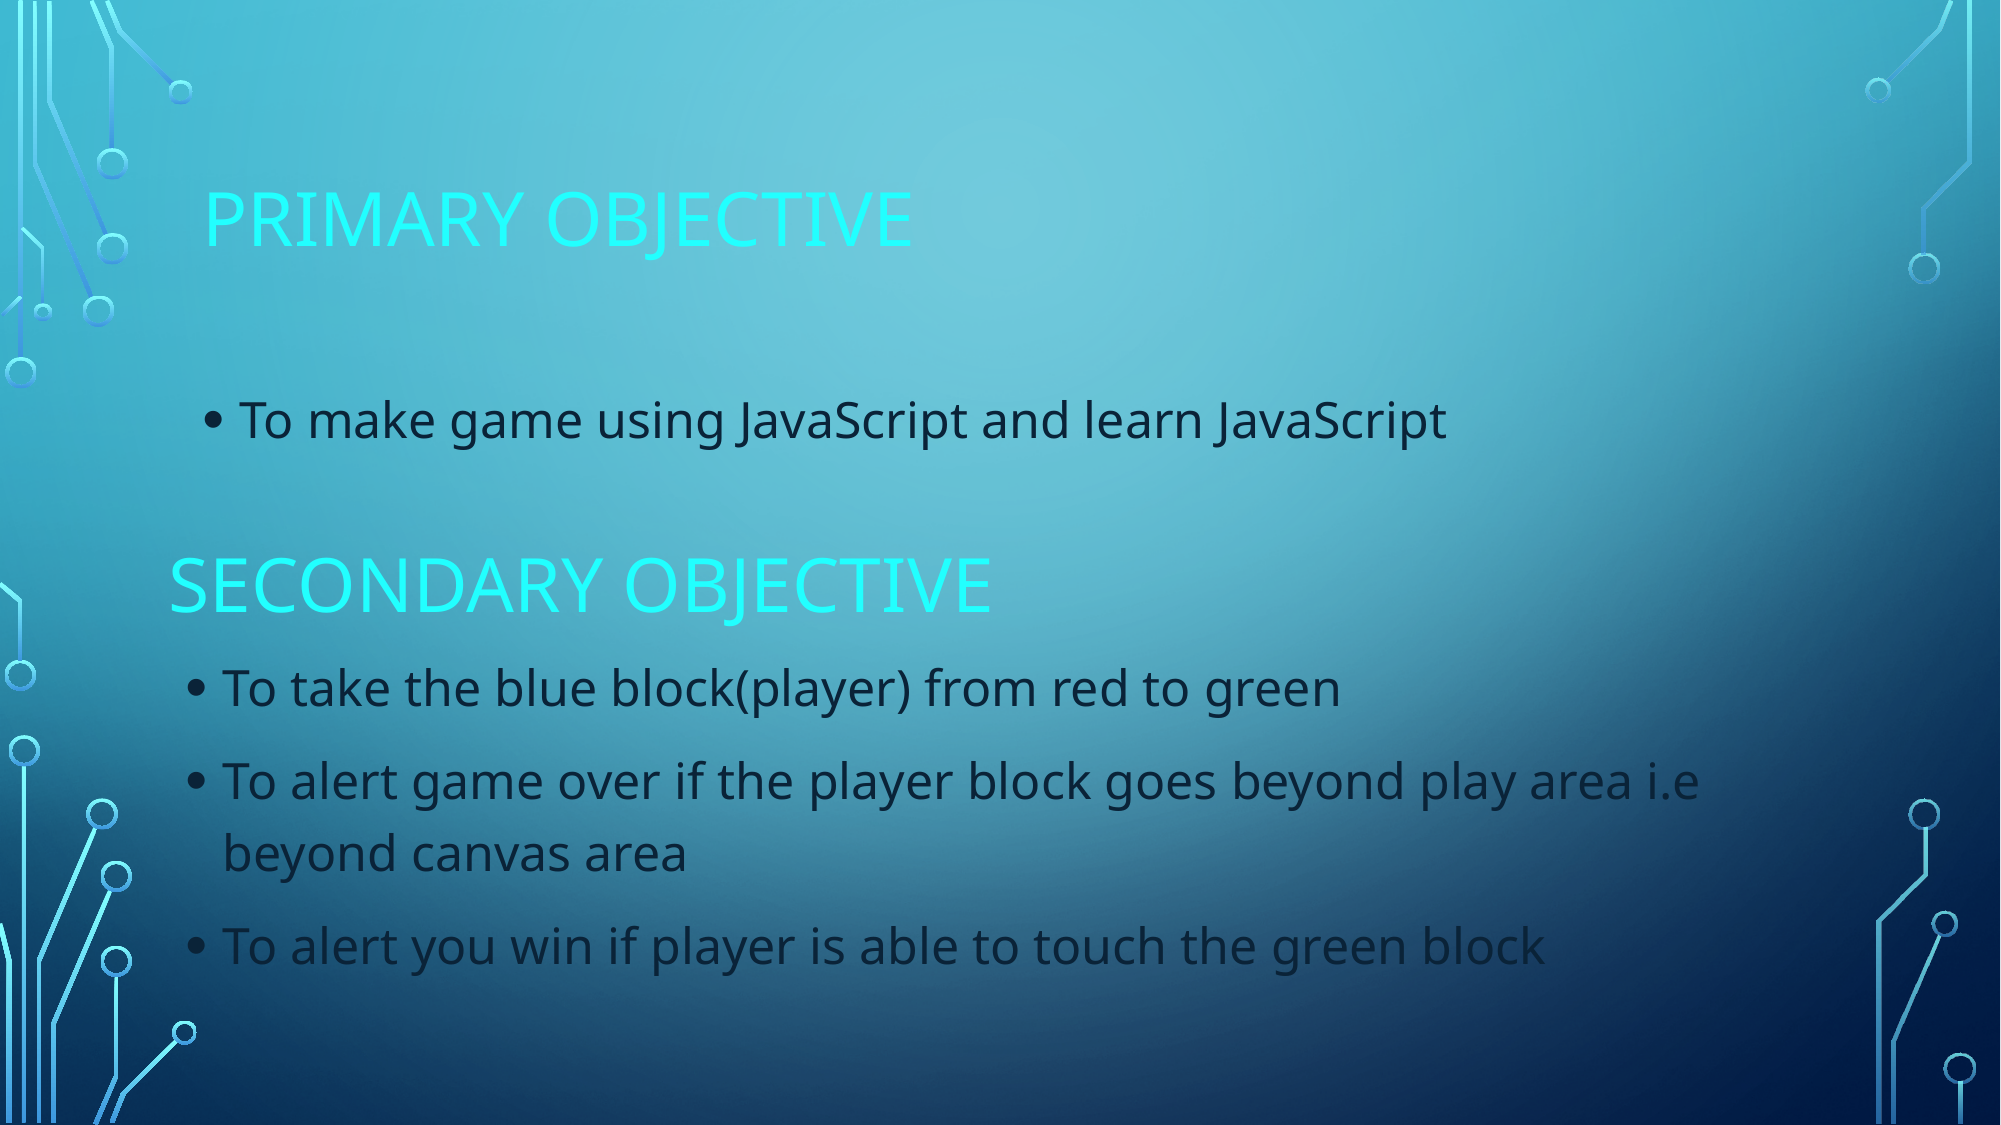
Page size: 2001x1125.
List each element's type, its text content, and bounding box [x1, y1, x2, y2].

text_box To take the blue block(player) from red to green To alert game over if the player block goes beyond play area i.e beyond canvas area To alert you win if player is able to touch the green block [170, 637, 1796, 1125]
title Primary objective [187, 101, 1813, 344]
list To make game using JavaScript and learn JavaScript [187, 369, 1813, 950]
text_box secondary objective [153, 466, 1779, 710]
